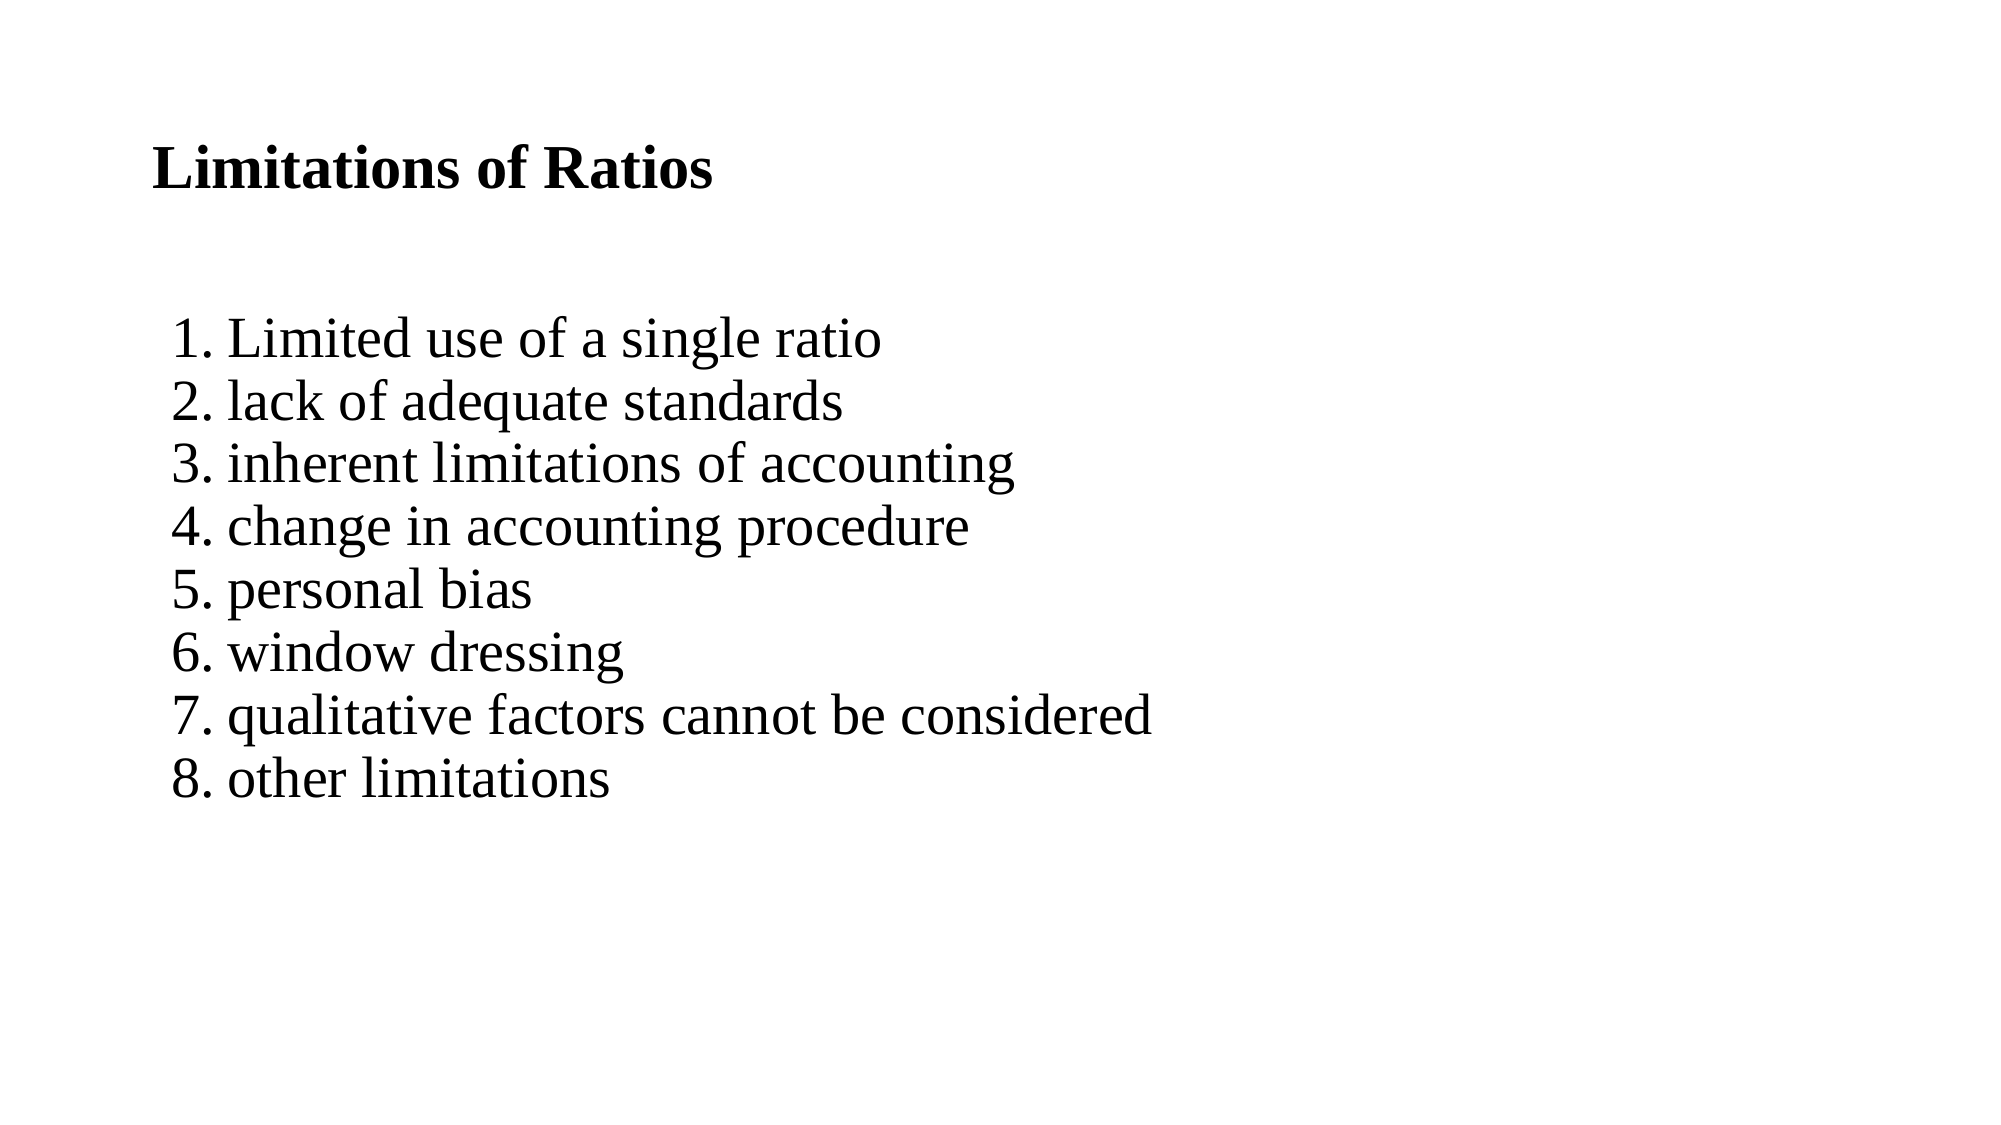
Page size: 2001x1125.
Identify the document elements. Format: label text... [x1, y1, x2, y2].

title Limitations of Ratios [137, 59, 1863, 278]
list Limited use of a single ratio lack of adequate standards inherent limitations of accounting change in accounting procedure personal bias window dressing qualitative factors cannot be considered other limitations [137, 299, 1863, 1014]
